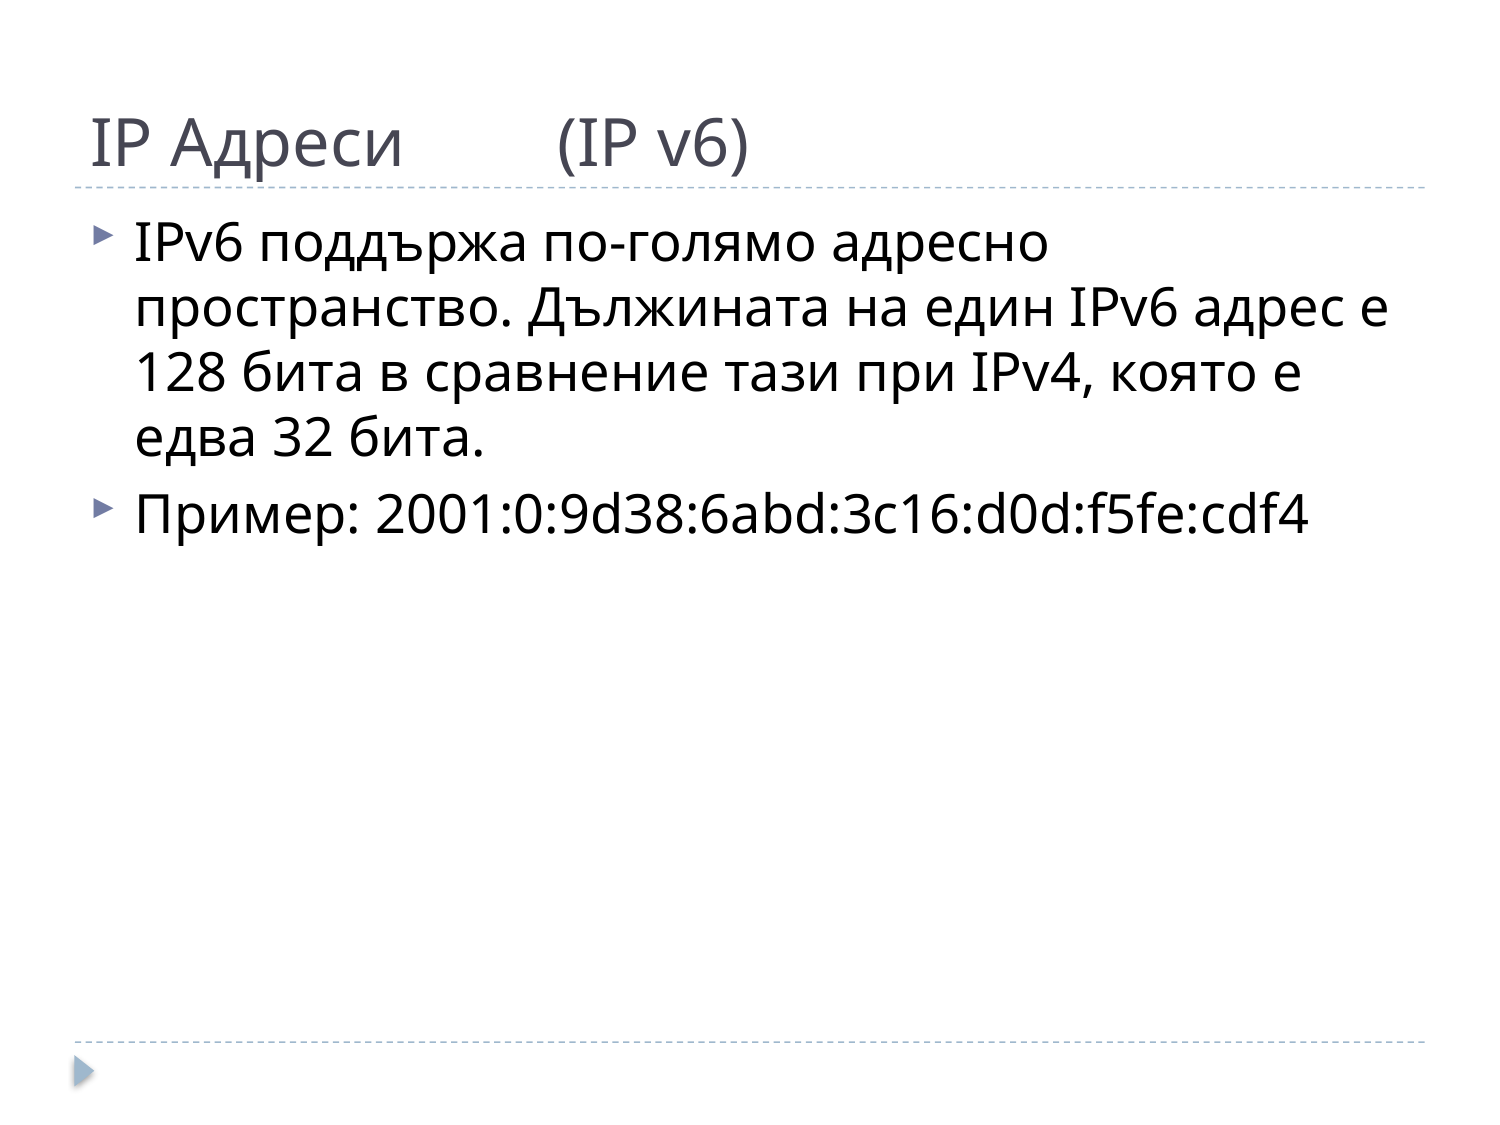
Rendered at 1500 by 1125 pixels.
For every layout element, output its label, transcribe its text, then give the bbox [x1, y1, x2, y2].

list IPv6 поддържа по-голямо адресно пространство. Дължината на един IPv6 адрес е 128 бита в сравнение тази при IPv4, която е едва 32 бита. Пример: 2001:0:9d38:6abd:3c16:d0d:f5fe:cdf4 [75, 200, 1425, 1010]
title IP Адреси (IP v6) [75, 24, 1425, 188]
